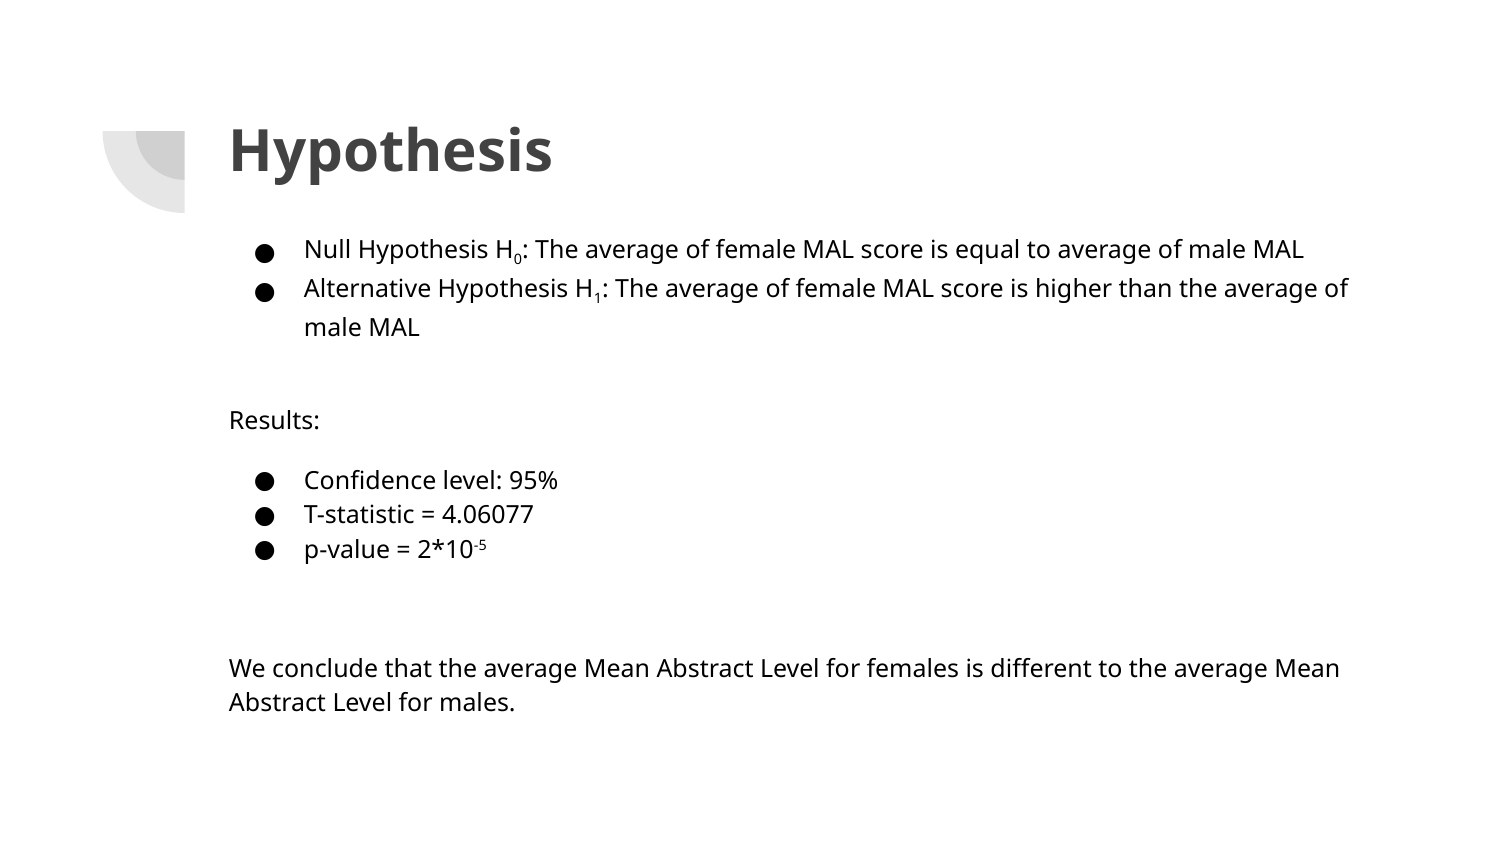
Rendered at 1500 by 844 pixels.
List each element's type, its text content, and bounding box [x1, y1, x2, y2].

list Null Hypothesis H0: The average of female MAL score is equal to average of male MAL Alternative Hypothesis H1: The average of female MAL score is higher than the average of male MAL Results: Confidence level: 95% T-statistic = 4.06077 p-value = 2*10-5 We conclude that the average Mean Abstract Level for females is different to the average Mean Abstract Level for males. [213, 213, 1368, 732]
title Hypothesis [213, 98, 1368, 213]
